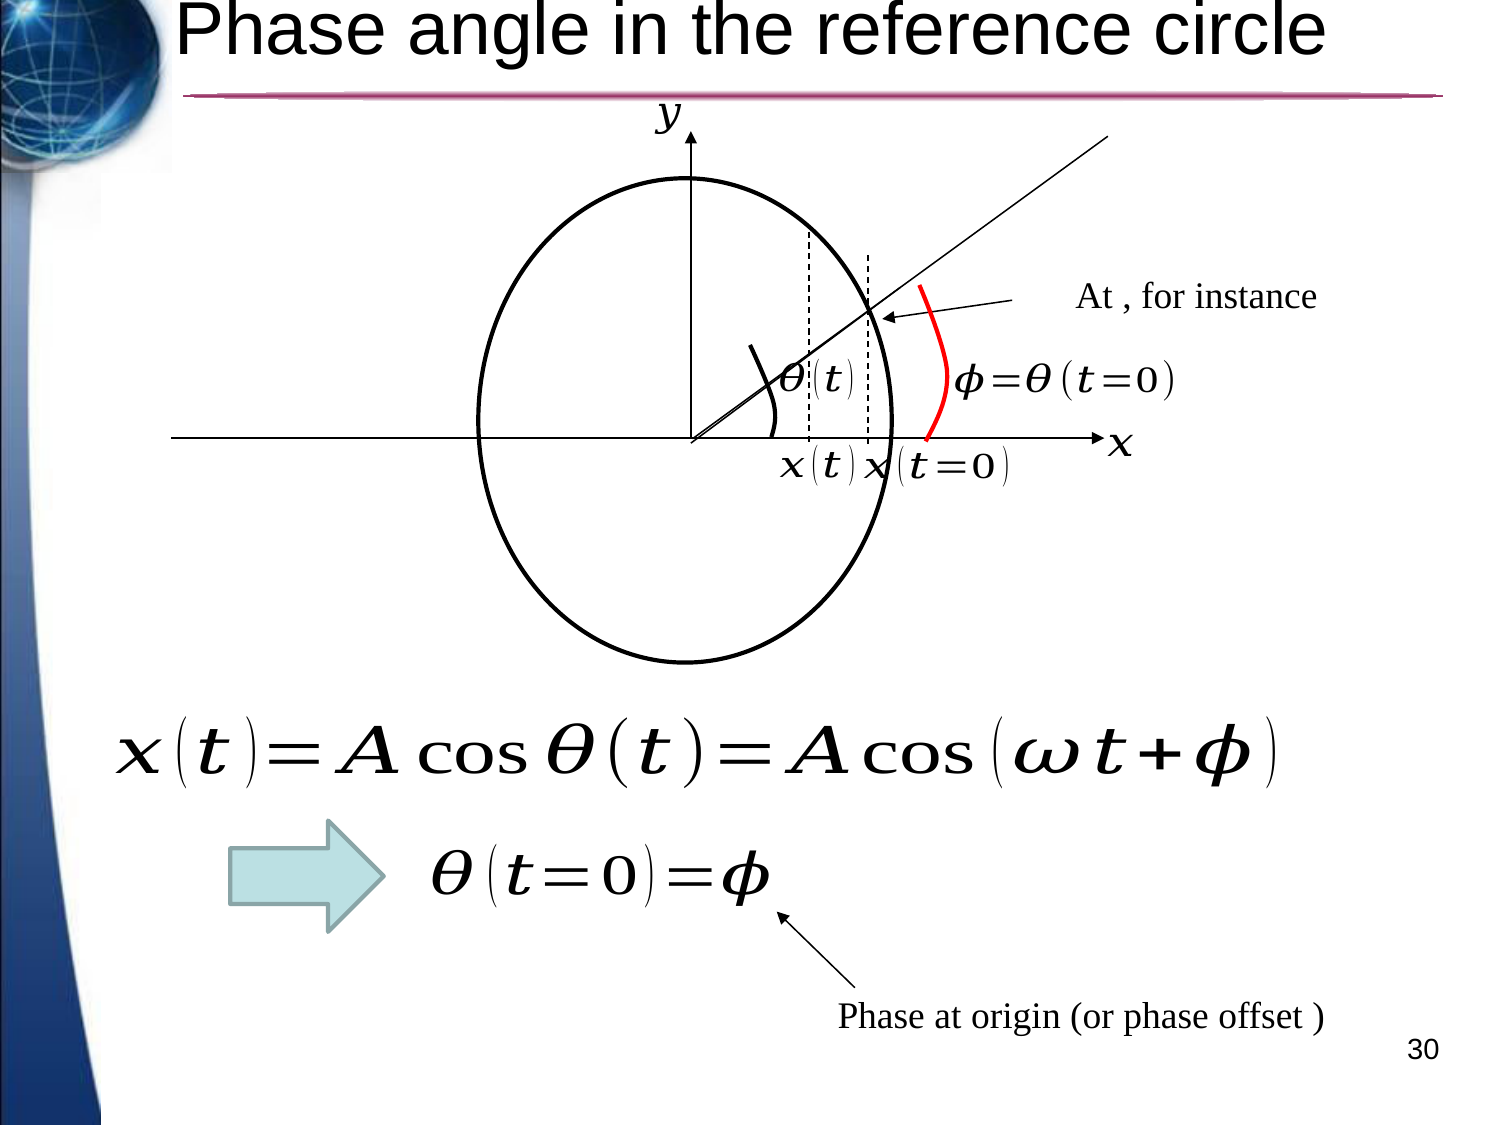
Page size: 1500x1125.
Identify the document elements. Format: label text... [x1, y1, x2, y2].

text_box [692, 136, 1109, 439]
title Phase angle in the reference circle [76, 0, 1427, 160]
text_box [477, 446, 893, 665]
text_box [228, 818, 386, 934]
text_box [776, 911, 856, 988]
text_box [476, 176, 685, 437]
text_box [881, 299, 1013, 320]
text_box Phase at origin (or phase offset ) [822, 983, 1352, 1044]
slide_number 30 [1104, 1022, 1455, 1092]
picture [0, 0, 172, 1125]
